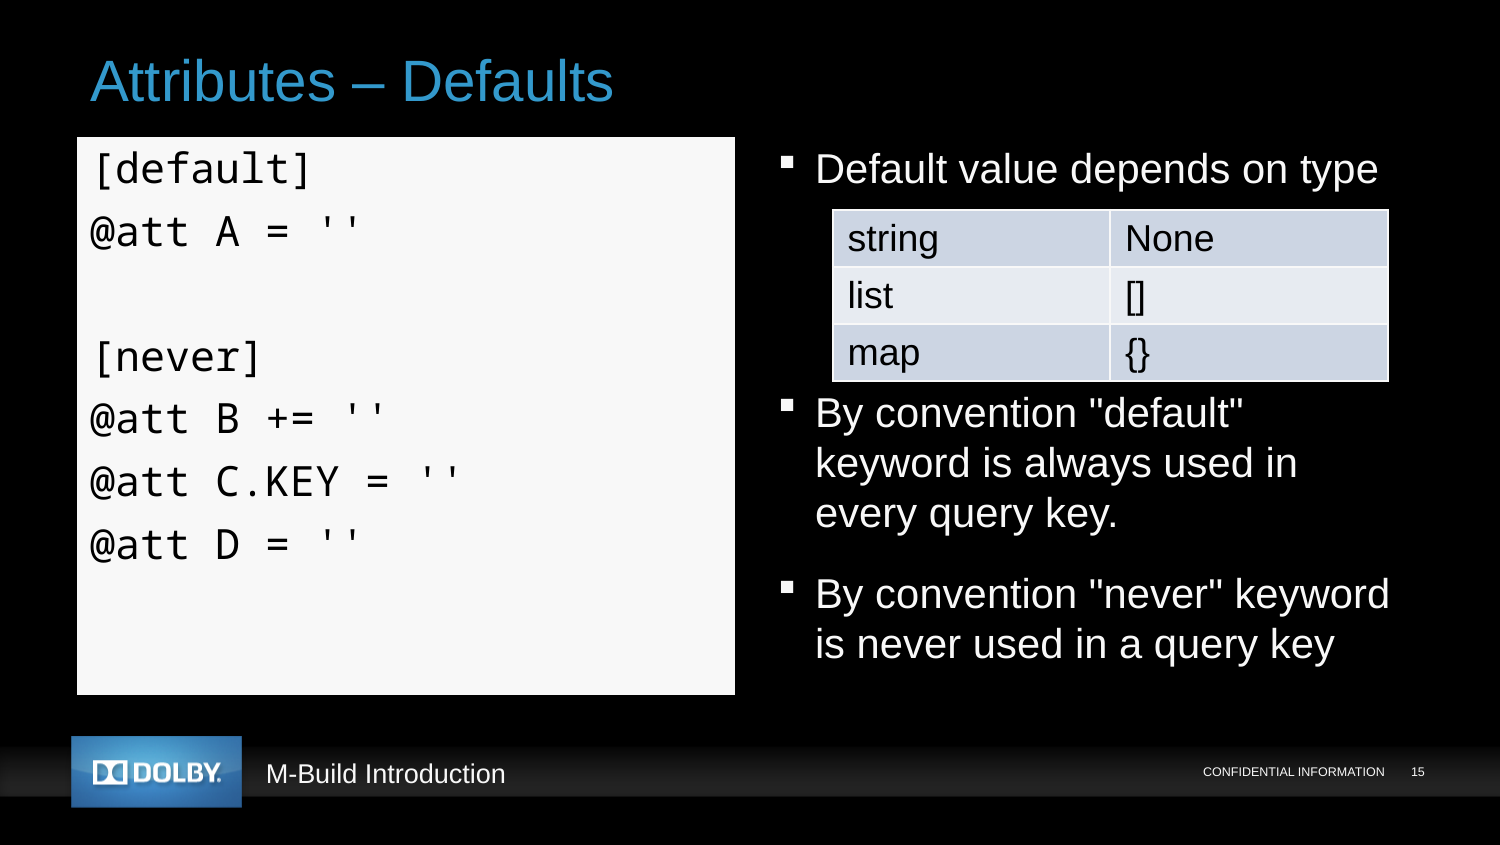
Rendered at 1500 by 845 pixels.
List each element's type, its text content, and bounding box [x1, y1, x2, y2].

list [default] @att A = '' [never] @att B += '' @att C.KEY = '' @att D = '' [73, 133, 740, 699]
table_cell map [834, 325, 1109, 380]
table_cell list [834, 268, 1109, 323]
title Attributes – Defaults [75, 34, 1425, 122]
table_header string [834, 211, 1109, 266]
table_cell [] [1111, 268, 1387, 323]
slide_number 15 [1378, 746, 1425, 797]
list Default value depends on type By convention "default" keyword is always used in every query key. By convention "never" keyword is never used in a query key [762, 134, 1425, 698]
table_header None [1111, 211, 1387, 266]
picture [0, 736, 1500, 823]
footer CONFIDENTIAL INFORMATION [1149, 746, 1378, 797]
table_cell {} [1111, 325, 1387, 380]
